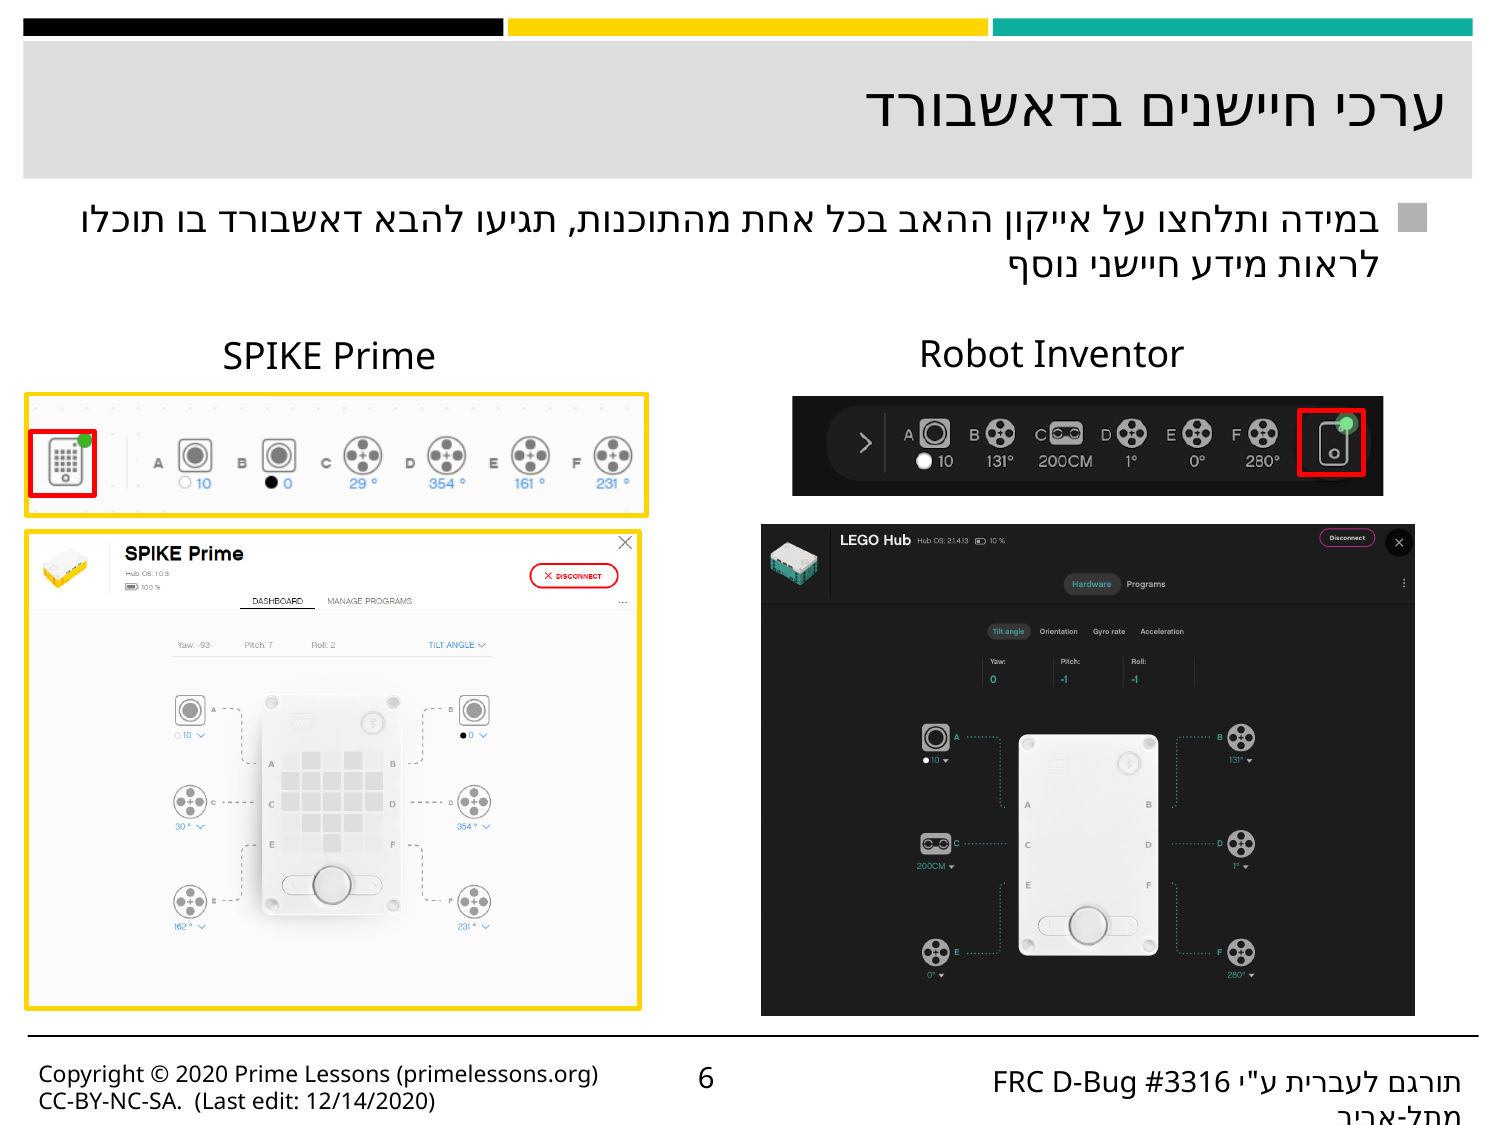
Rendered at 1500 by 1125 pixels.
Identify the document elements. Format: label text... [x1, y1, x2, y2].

picture [28, 533, 638, 1007]
picture [792, 395, 1384, 496]
title ערכי חיישנים בדאשבורד [28, 60, 1464, 148]
picture [28, 395, 645, 514]
list במידה ותלחצו על אייקון ההאב בכל אחת מהתוכנות, תגיעו להבא דאשבורד בו תוכלו לראות מידע חיישני נוסף [25, 187, 1447, 1021]
picture [761, 524, 1415, 1016]
slide_number ‹#› [682, 1051, 810, 1112]
footer Copyright © 2020 Prime Lessons (primelessons.org) CC-BY-NC-SA. (Last edit: 12/14/2020) [23, 1051, 622, 1112]
text_box SPIKE Prime [53, 324, 606, 385]
text_box Robot Inventor [776, 322, 1328, 383]
